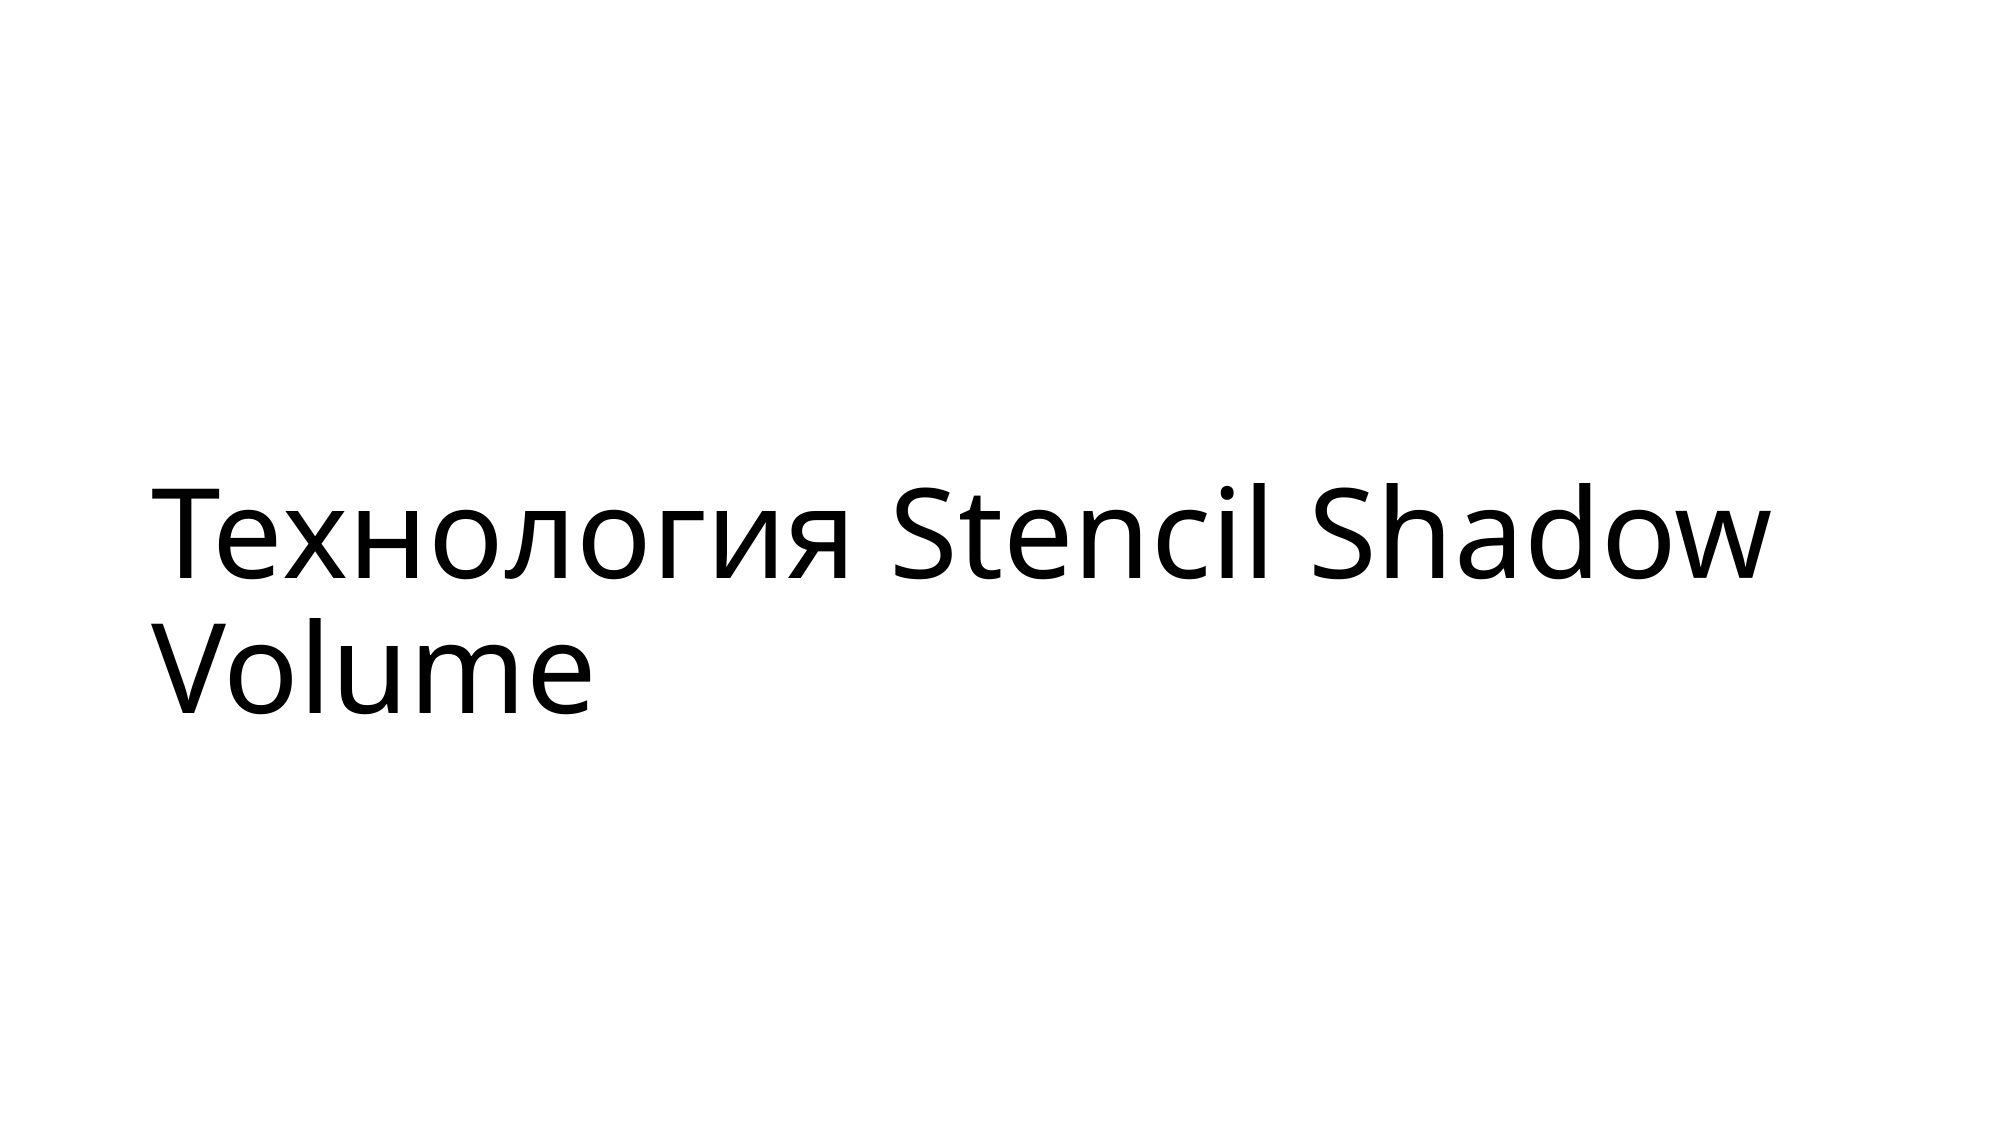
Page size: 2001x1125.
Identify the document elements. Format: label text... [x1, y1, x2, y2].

title Технология Stencil Shadow Volume [136, 280, 1862, 749]
